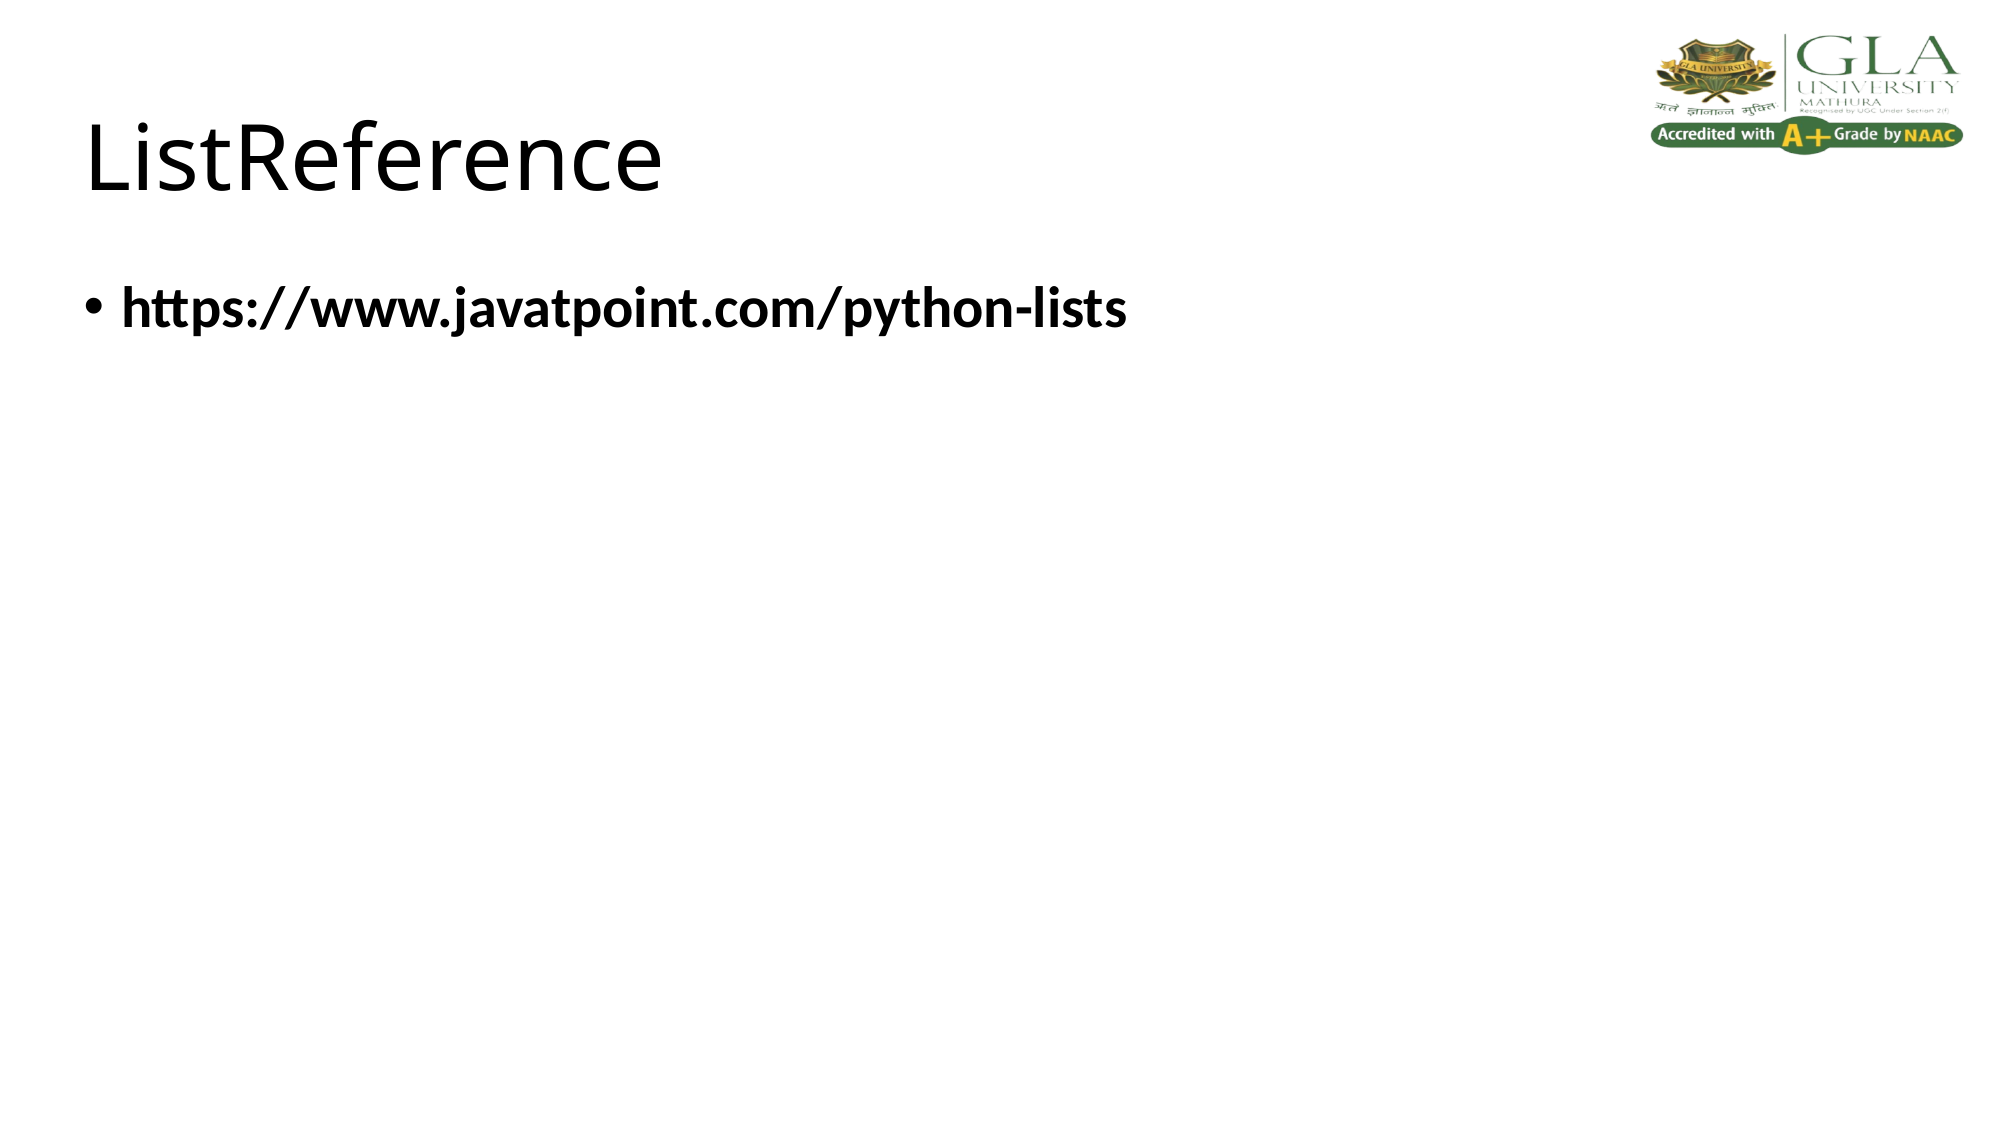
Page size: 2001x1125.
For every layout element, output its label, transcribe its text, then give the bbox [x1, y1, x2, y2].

list https://www.javatpoint.com/python-lists [68, 269, 1916, 984]
title List Reference [68, 52, 1599, 269]
picture [1635, 0, 1983, 162]
